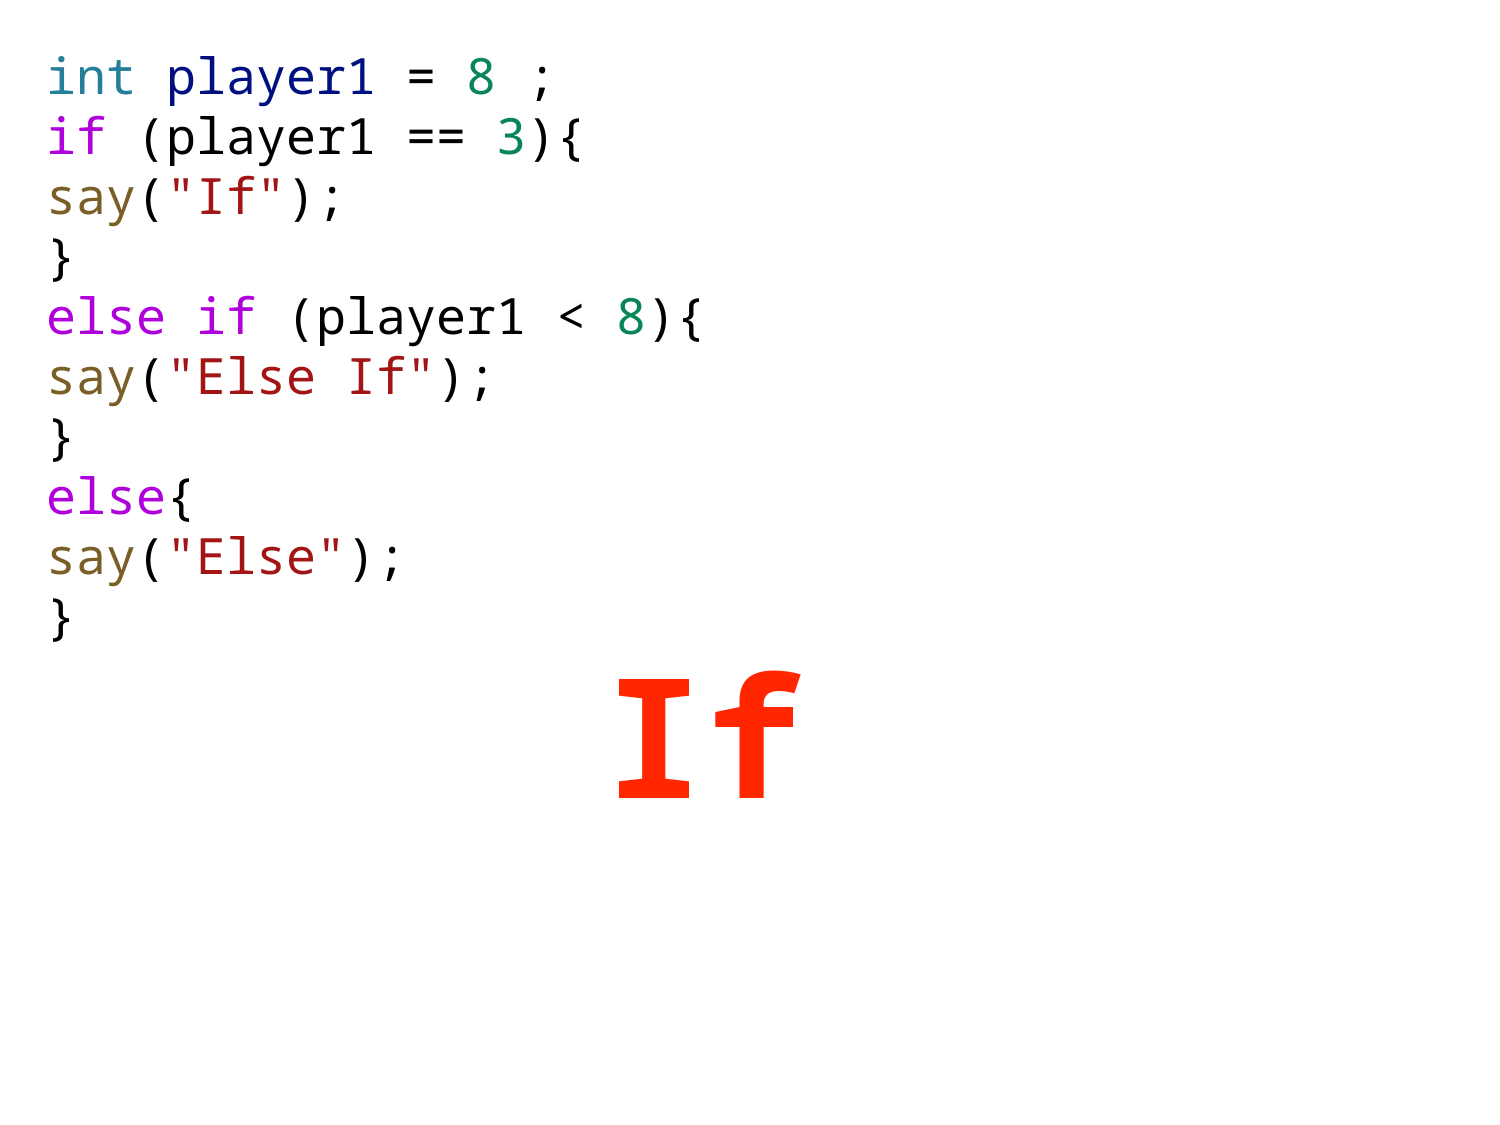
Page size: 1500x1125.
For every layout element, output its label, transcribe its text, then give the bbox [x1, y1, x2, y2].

text_box int player1 = 8 ; if (player1 == 3){ say("If"); } else if (player1 < 8){ say("Else If"); } else{ say("Else"); } [31, 37, 1469, 713]
text_box If [589, 624, 820, 840]
